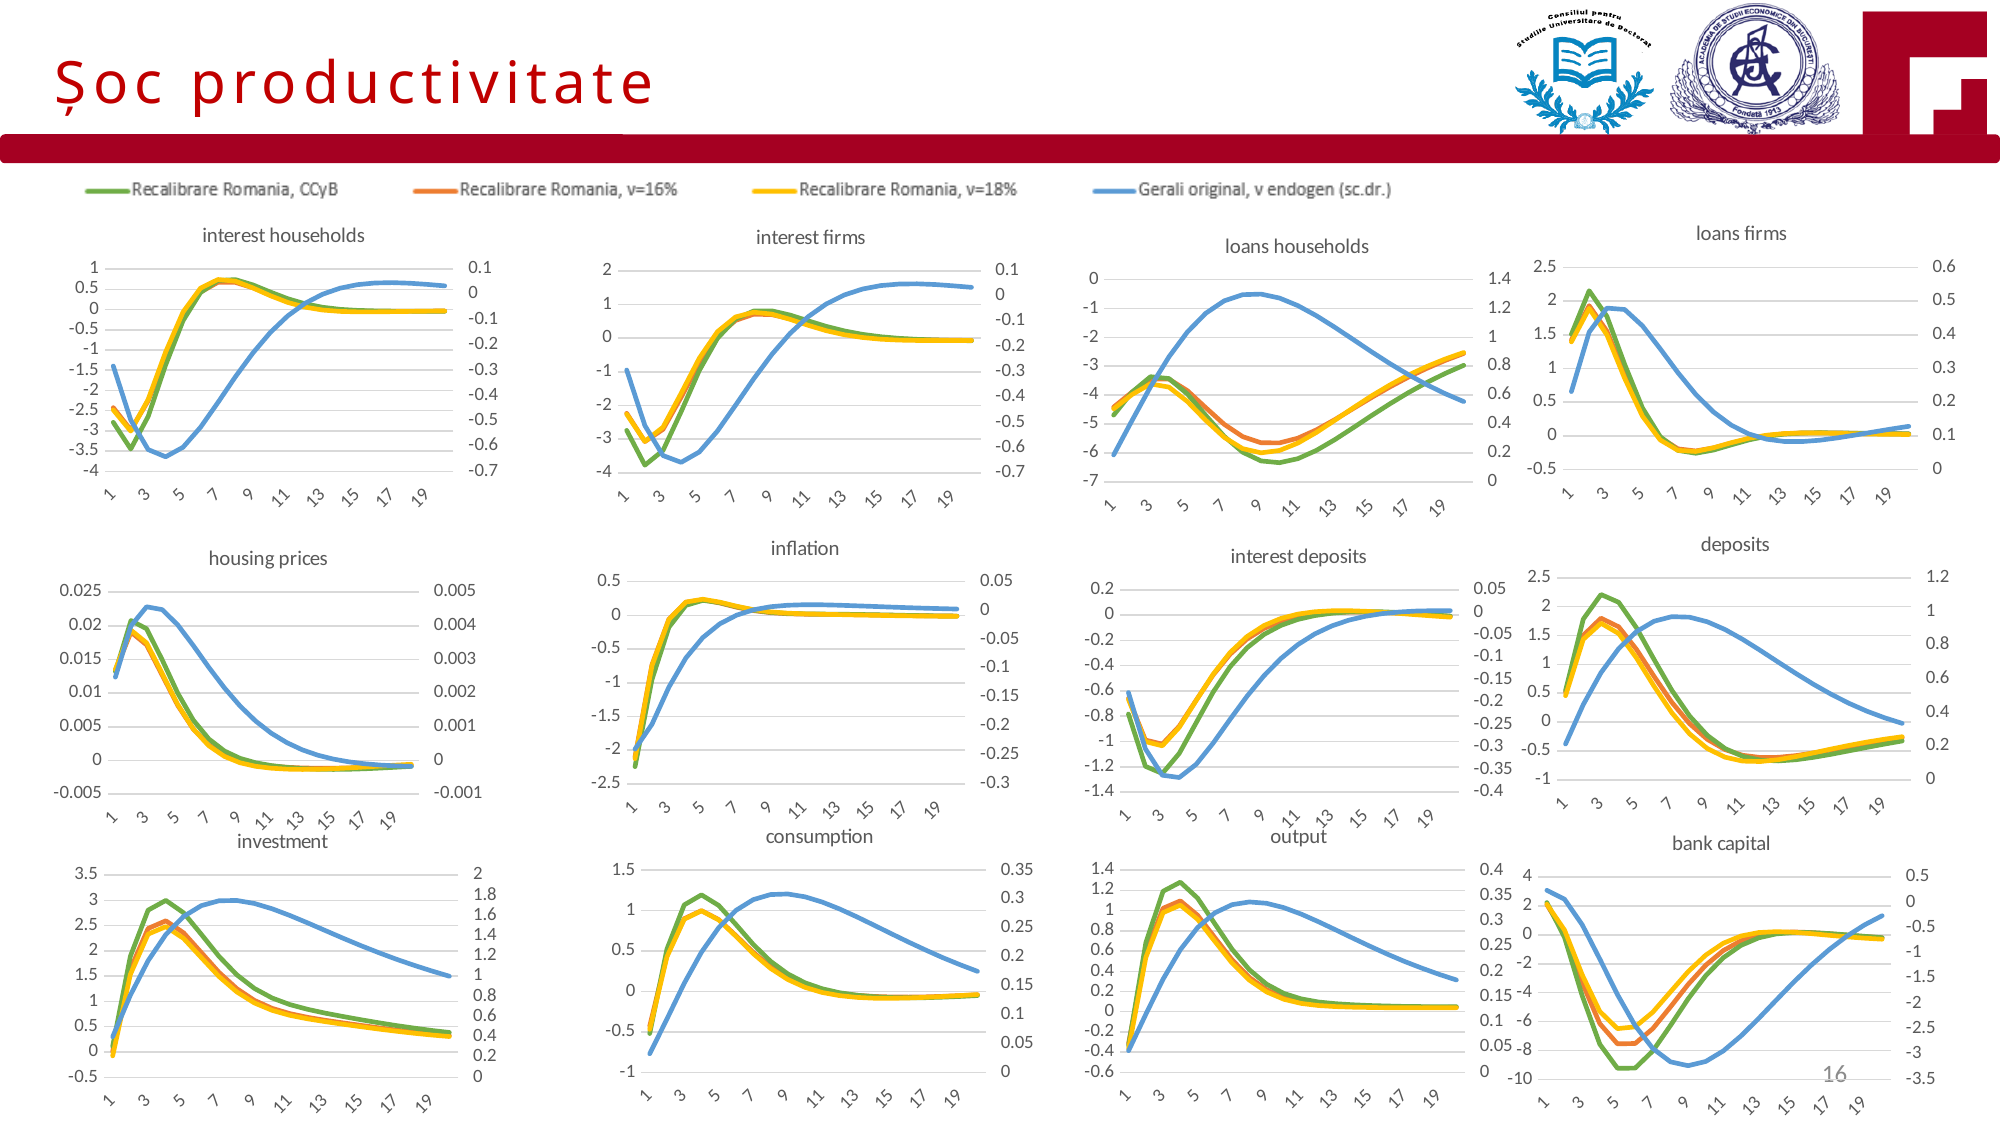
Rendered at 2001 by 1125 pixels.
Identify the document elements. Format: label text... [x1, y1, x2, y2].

chart [581, 208, 1043, 1121]
chart [1073, 204, 1965, 1125]
picture [59, 173, 1413, 207]
text_box [0, 133, 2000, 165]
text_box Șoc productivitate [40, 38, 1515, 123]
picture [1862, 11, 1987, 135]
picture [1670, 3, 1840, 136]
chart [44, 529, 506, 1125]
chart [59, 206, 507, 519]
picture [1515, 0, 1654, 136]
